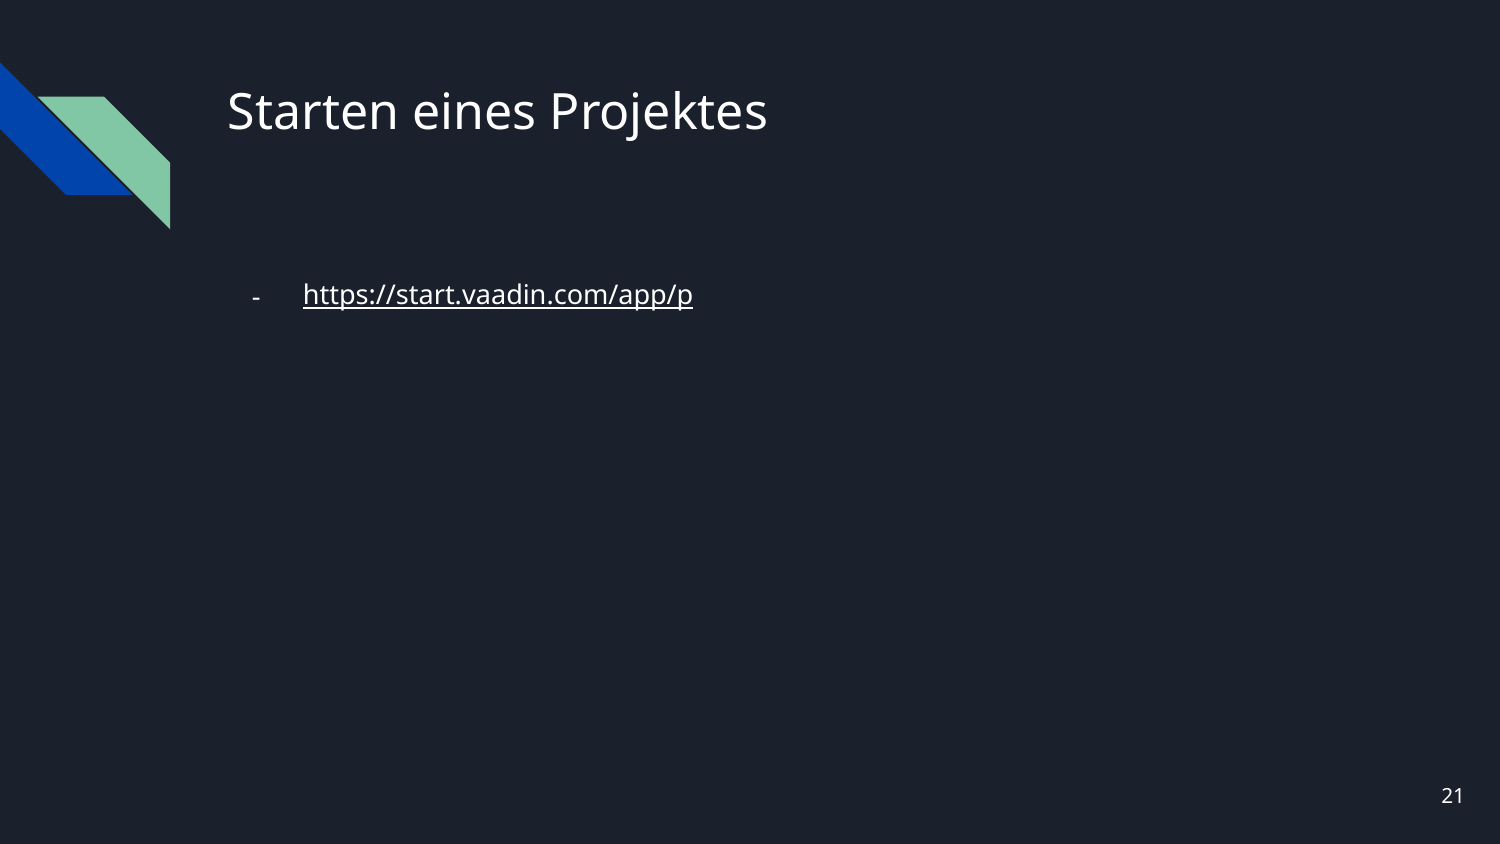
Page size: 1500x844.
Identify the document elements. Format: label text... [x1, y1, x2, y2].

list https://start.vaadin.com/app/p [212, 257, 1368, 735]
title Starten eines Projektes [212, 64, 1368, 215]
slide_number ‹#› [1389, 764, 1480, 830]
